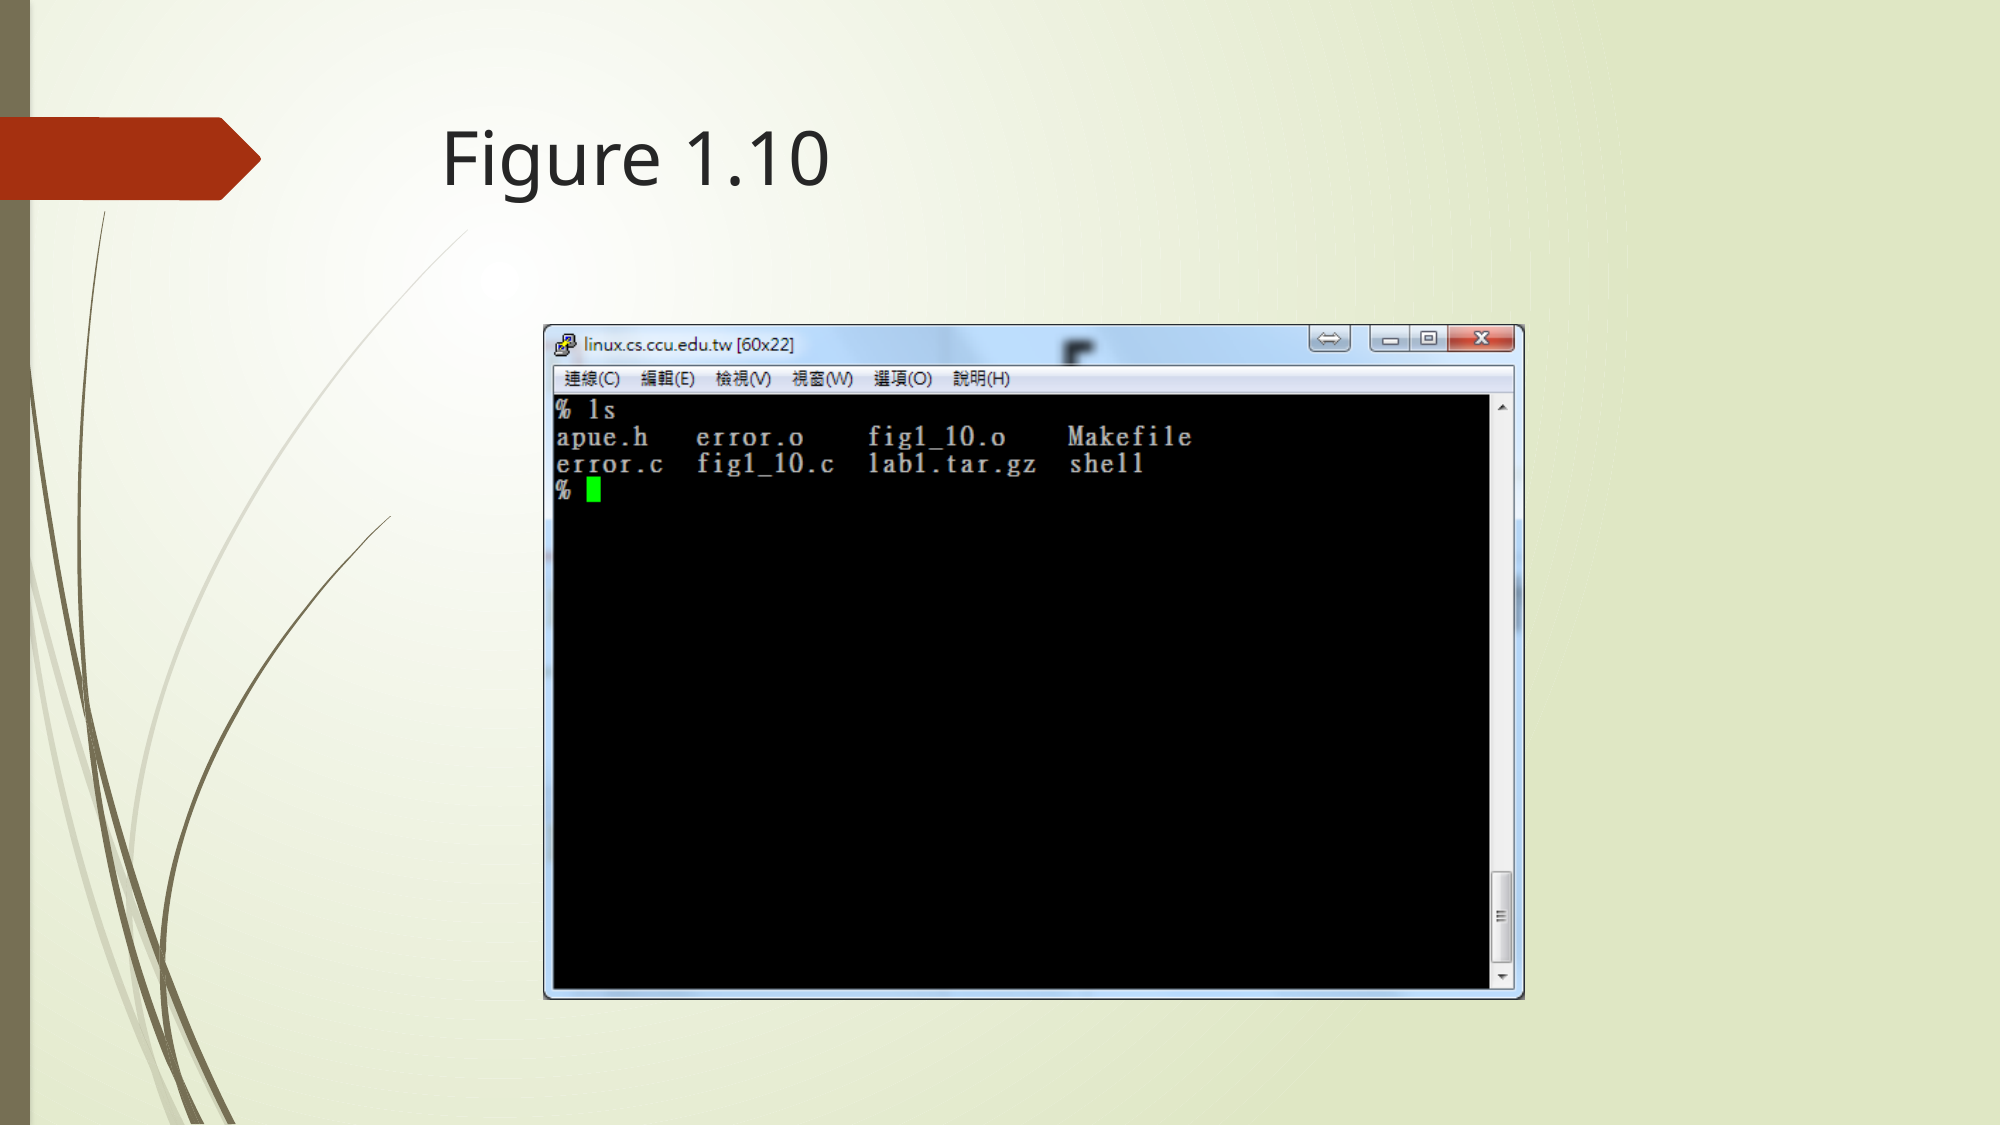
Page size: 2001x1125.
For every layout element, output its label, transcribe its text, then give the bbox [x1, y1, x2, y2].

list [543, 324, 1526, 1001]
title Figure 1.10 [425, 102, 1888, 313]
